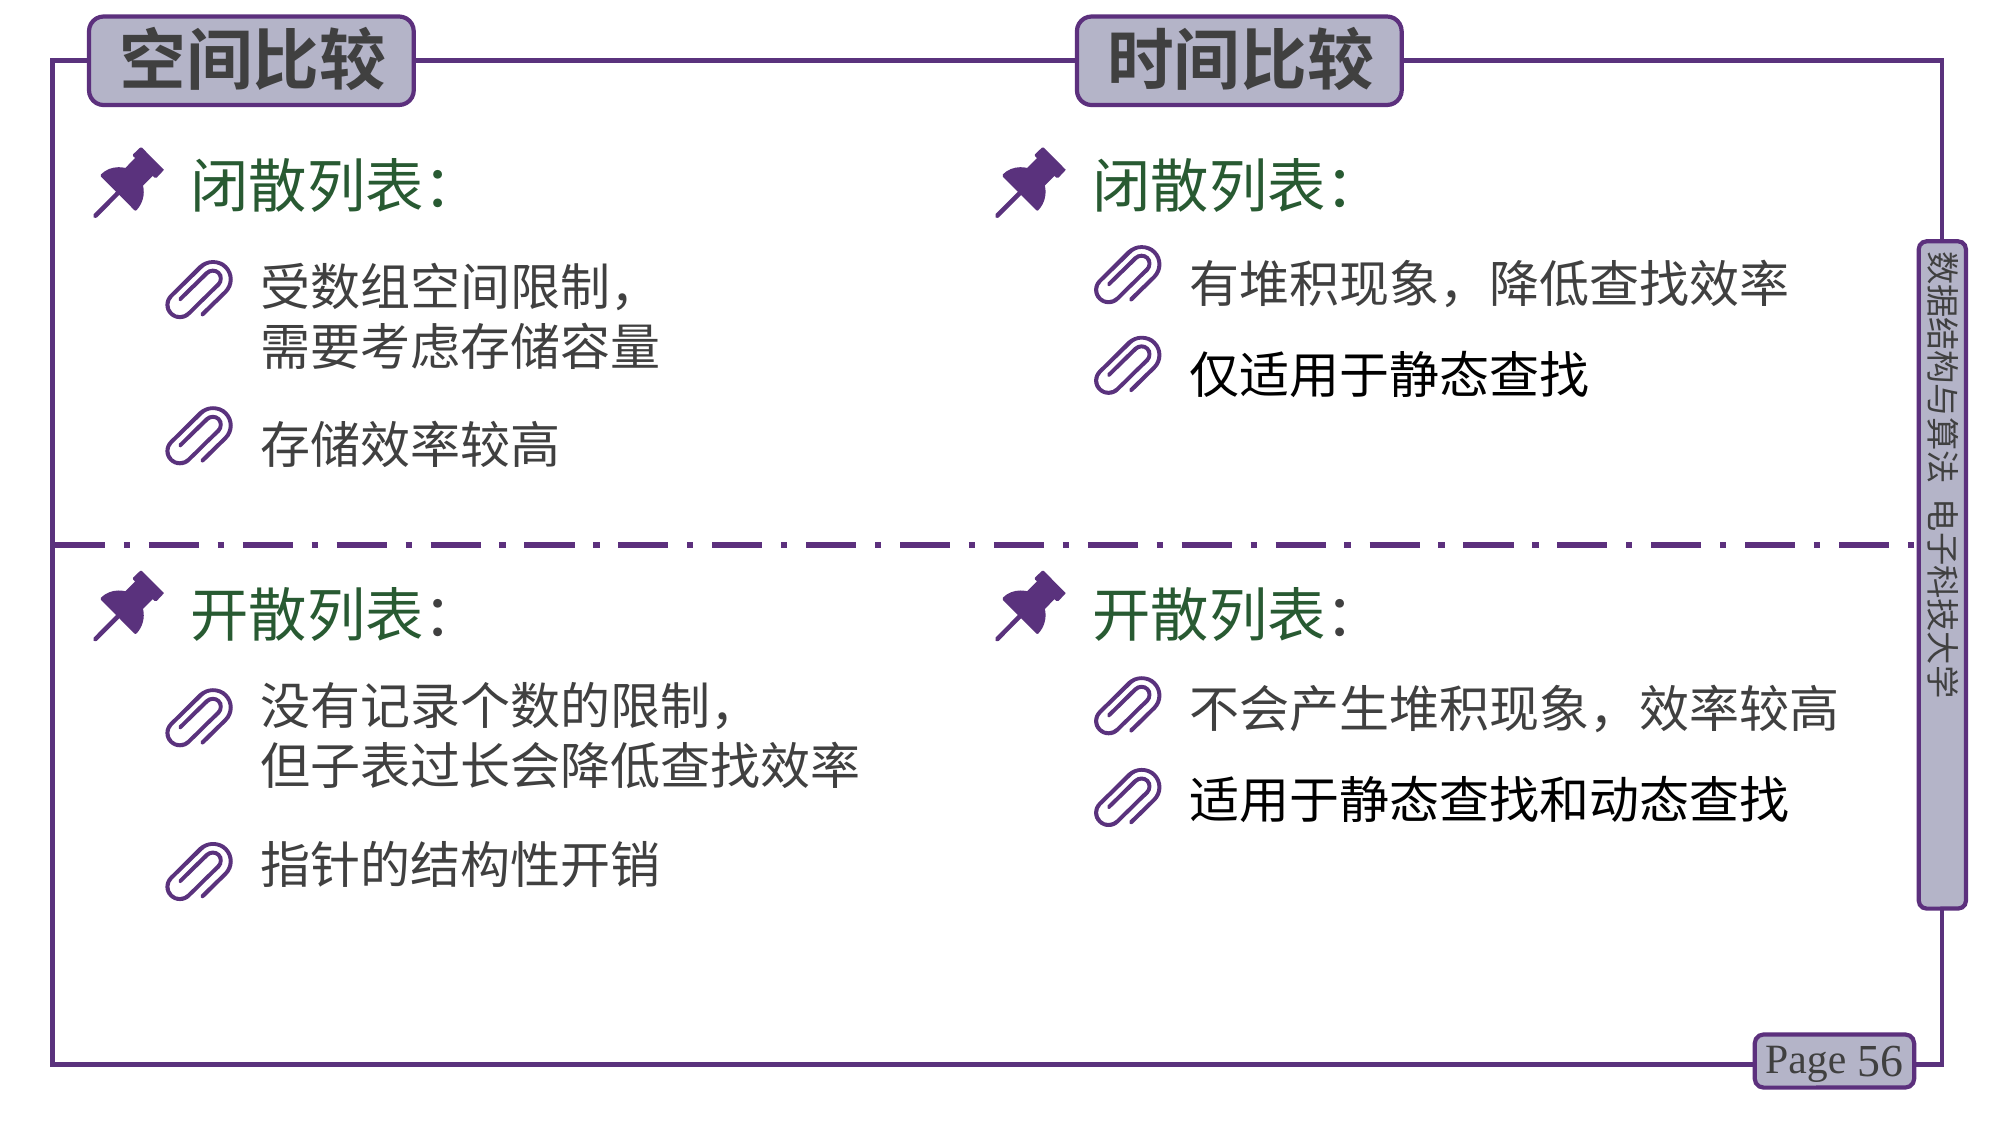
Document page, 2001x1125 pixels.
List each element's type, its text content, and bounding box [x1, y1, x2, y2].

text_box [1092, 245, 1836, 321]
text_box 空间比较 [104, 10, 428, 105]
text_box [994, 141, 1402, 228]
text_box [1092, 335, 1670, 412]
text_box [92, 570, 530, 657]
text_box 时间比较 [1092, 10, 1416, 105]
text_box [87, 15, 405, 107]
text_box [1092, 669, 1883, 746]
text_box [1075, 15, 1393, 107]
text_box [163, 666, 935, 804]
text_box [163, 406, 645, 482]
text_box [163, 247, 780, 384]
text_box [1092, 761, 1862, 838]
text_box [994, 570, 1432, 657]
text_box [92, 141, 500, 228]
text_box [163, 825, 818, 902]
